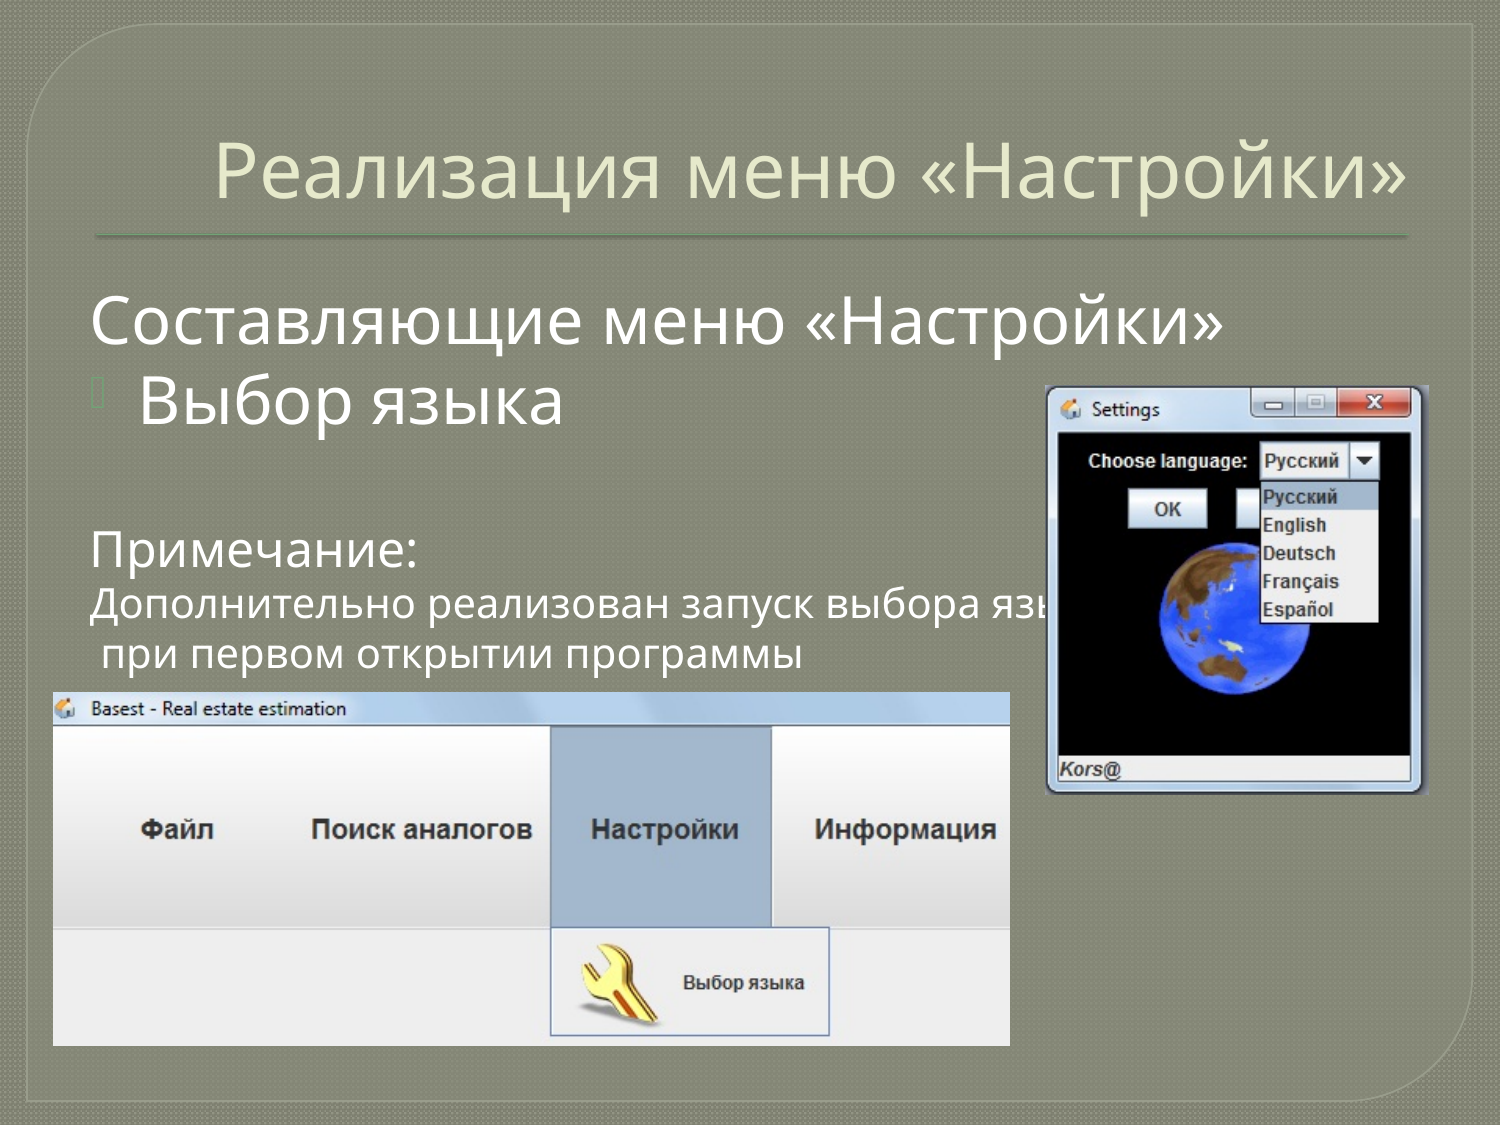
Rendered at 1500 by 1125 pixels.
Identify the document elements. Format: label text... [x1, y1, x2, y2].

list Составляющие меню «Настройки» Выбор языка Примечание: Дополнительно реализован запуск выбора языка при первом открытии программы [75, 270, 1425, 1013]
picture [52, 692, 1010, 1046]
title Реализация меню «Настройки» [75, 41, 1425, 230]
picture [1045, 385, 1429, 795]
